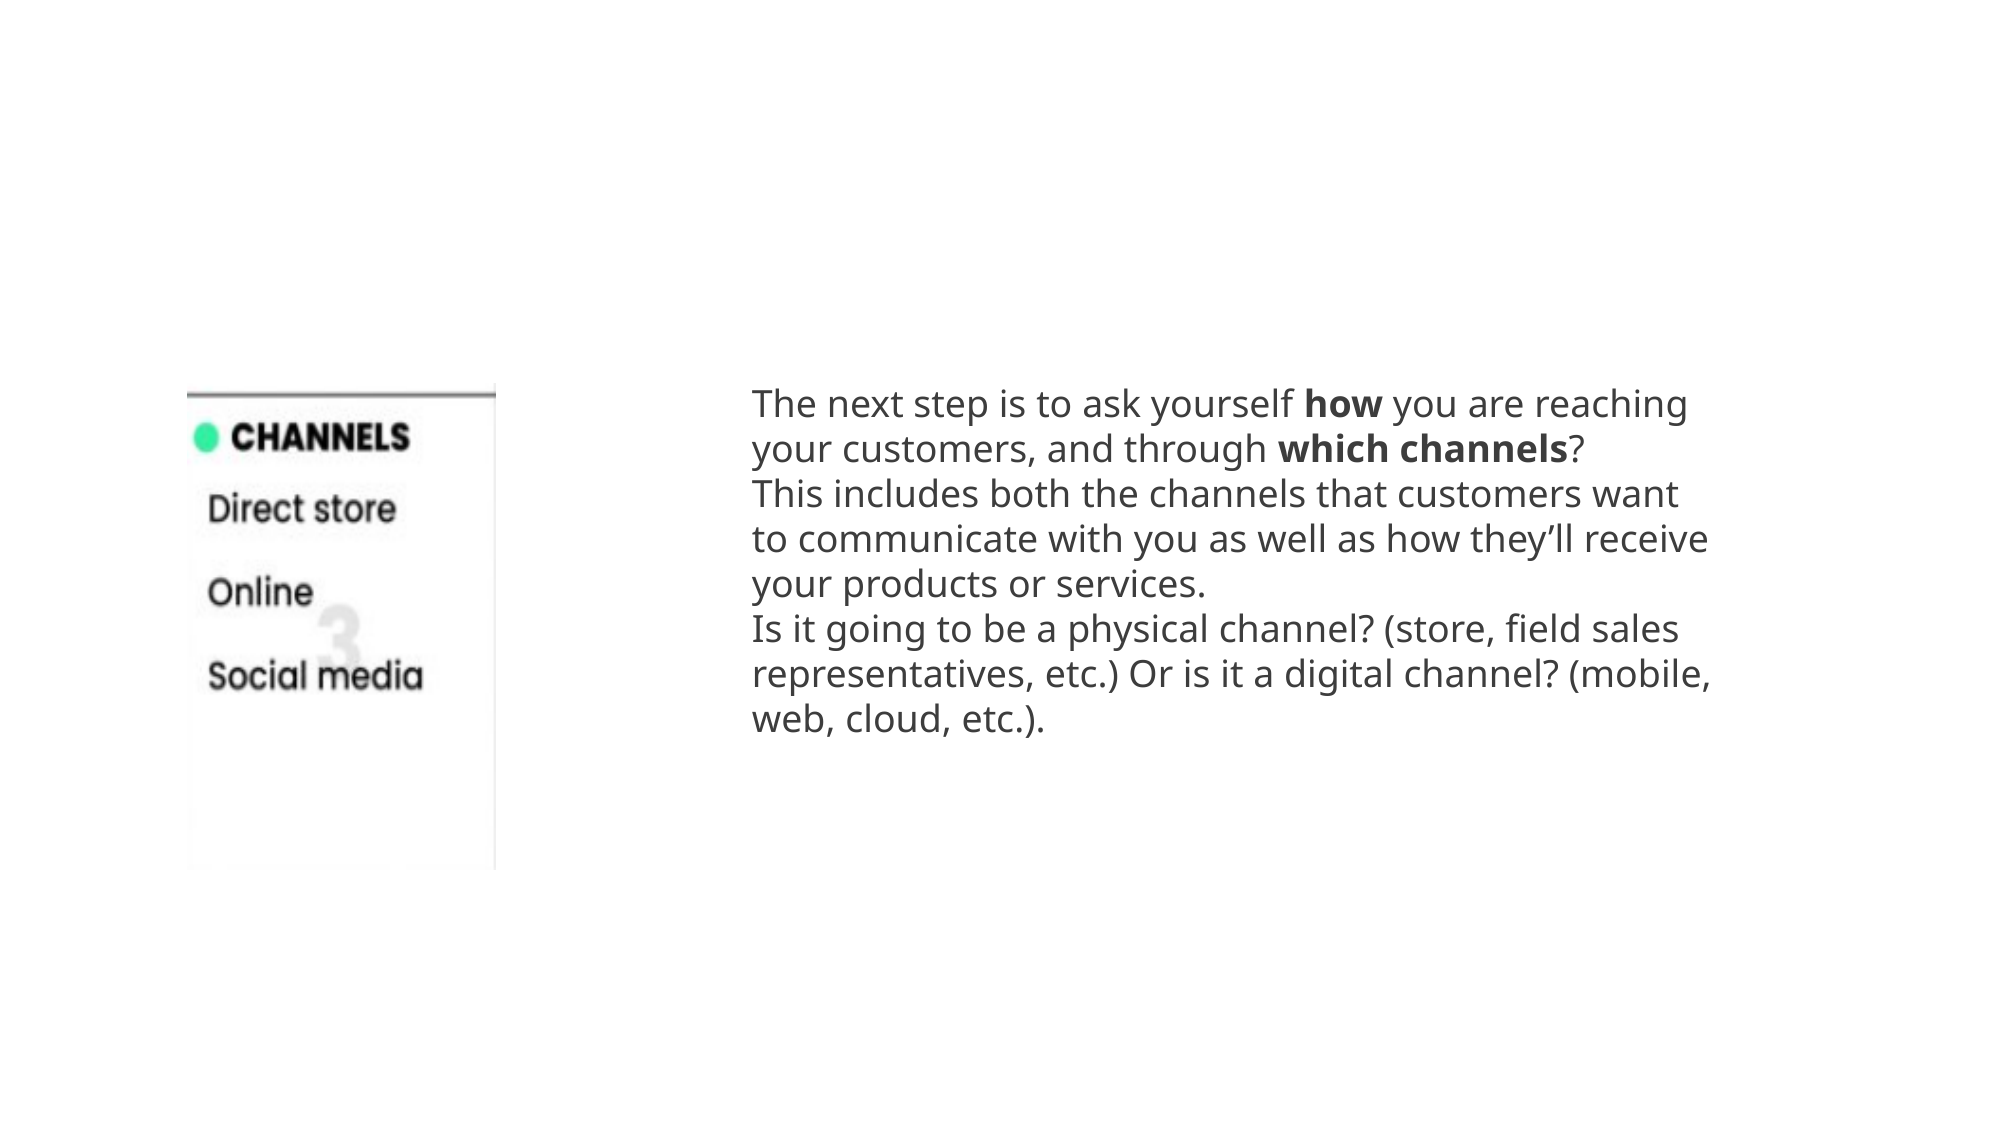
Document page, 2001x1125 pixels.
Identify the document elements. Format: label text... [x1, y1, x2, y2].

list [187, 383, 496, 870]
text_box The next step is to ask yourself how you are reaching your customers, and through which channels? This includes both the channels that customers want to communicate with you as well as how they’ll receive your products or services. Is it going to be a physical channel? (store, field sales representatives, etc.) Or is it a digital channel? (mobile, web, cloud, etc.). [737, 373, 1738, 748]
